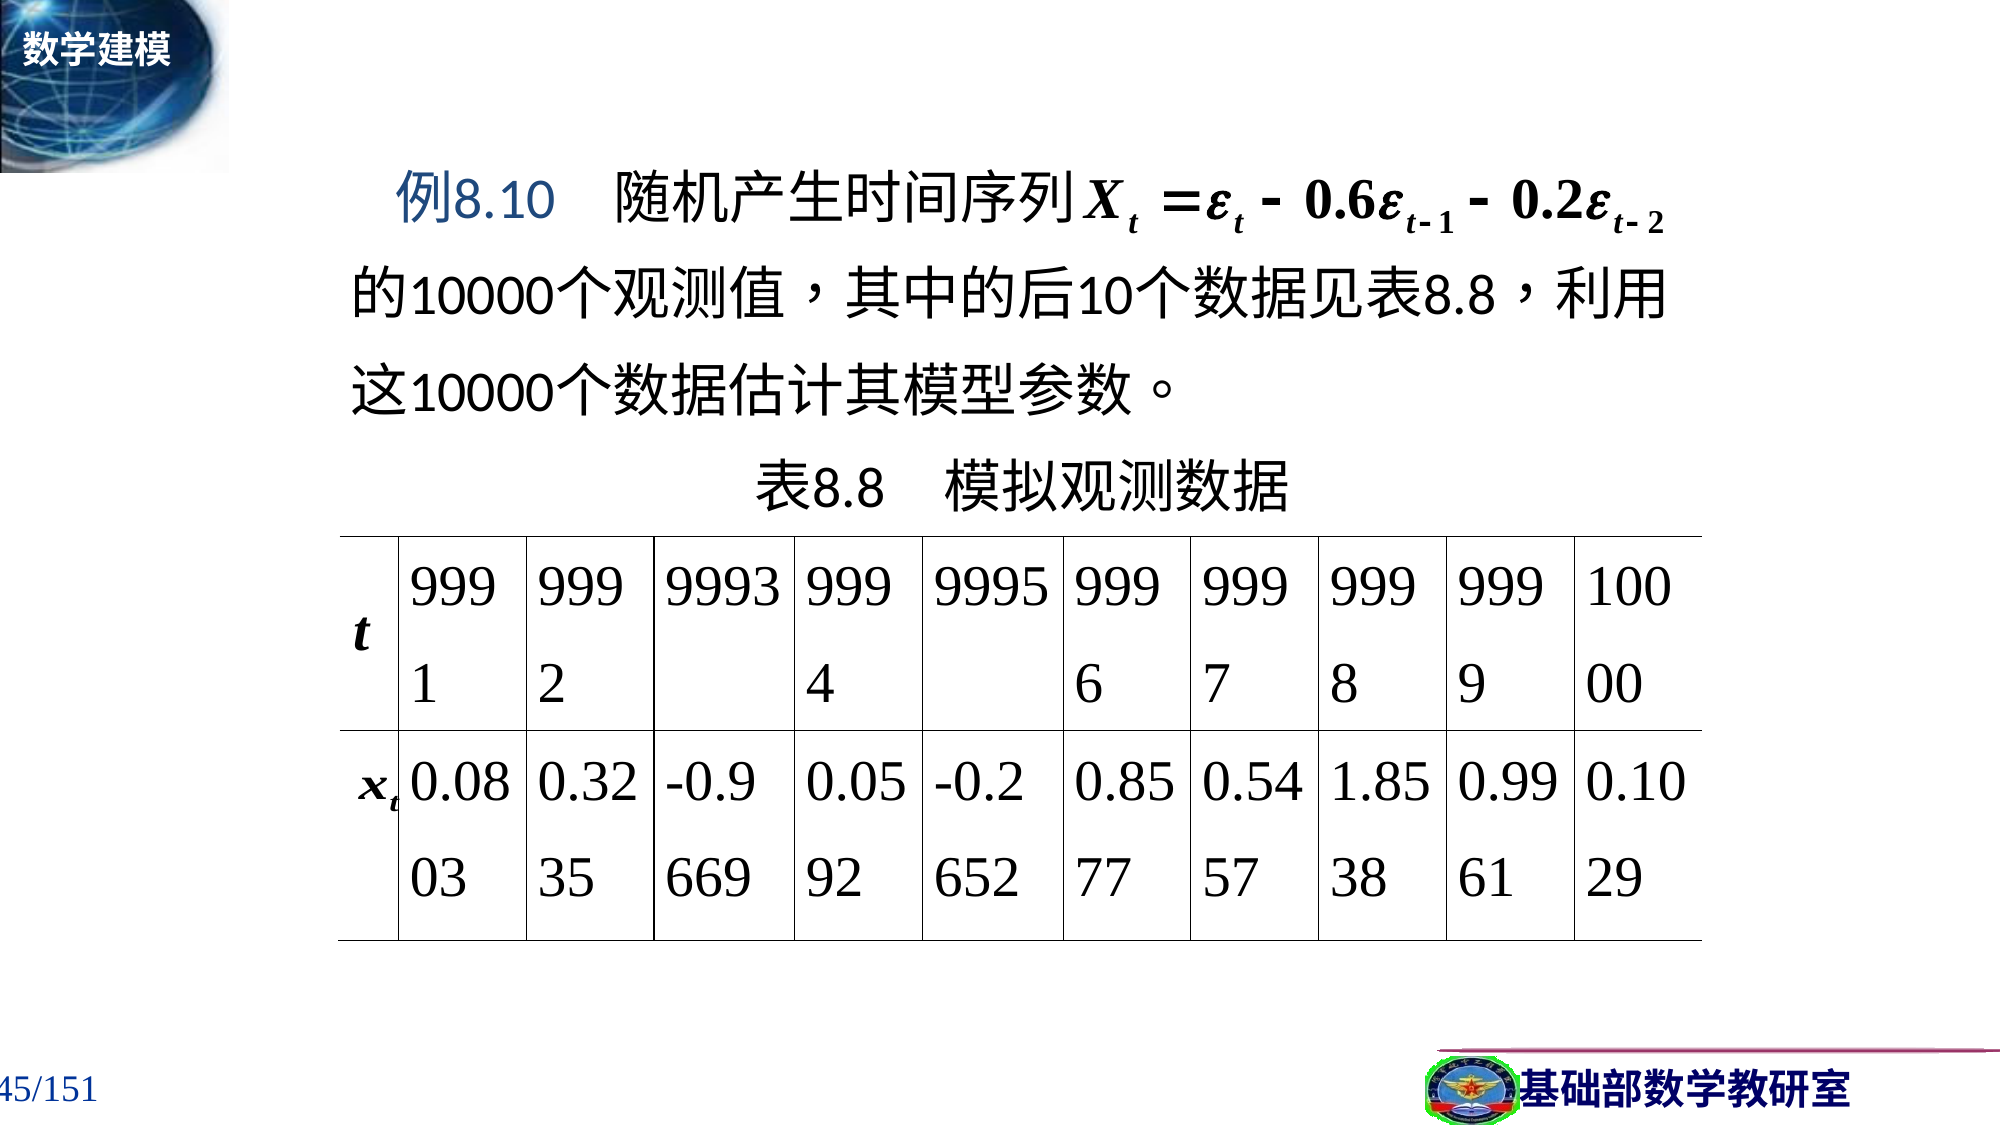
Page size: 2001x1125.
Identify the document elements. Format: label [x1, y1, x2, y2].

text_box [337, 149, 1704, 1071]
picture [1425, 1071, 1520, 1125]
picture [0, 0, 229, 173]
